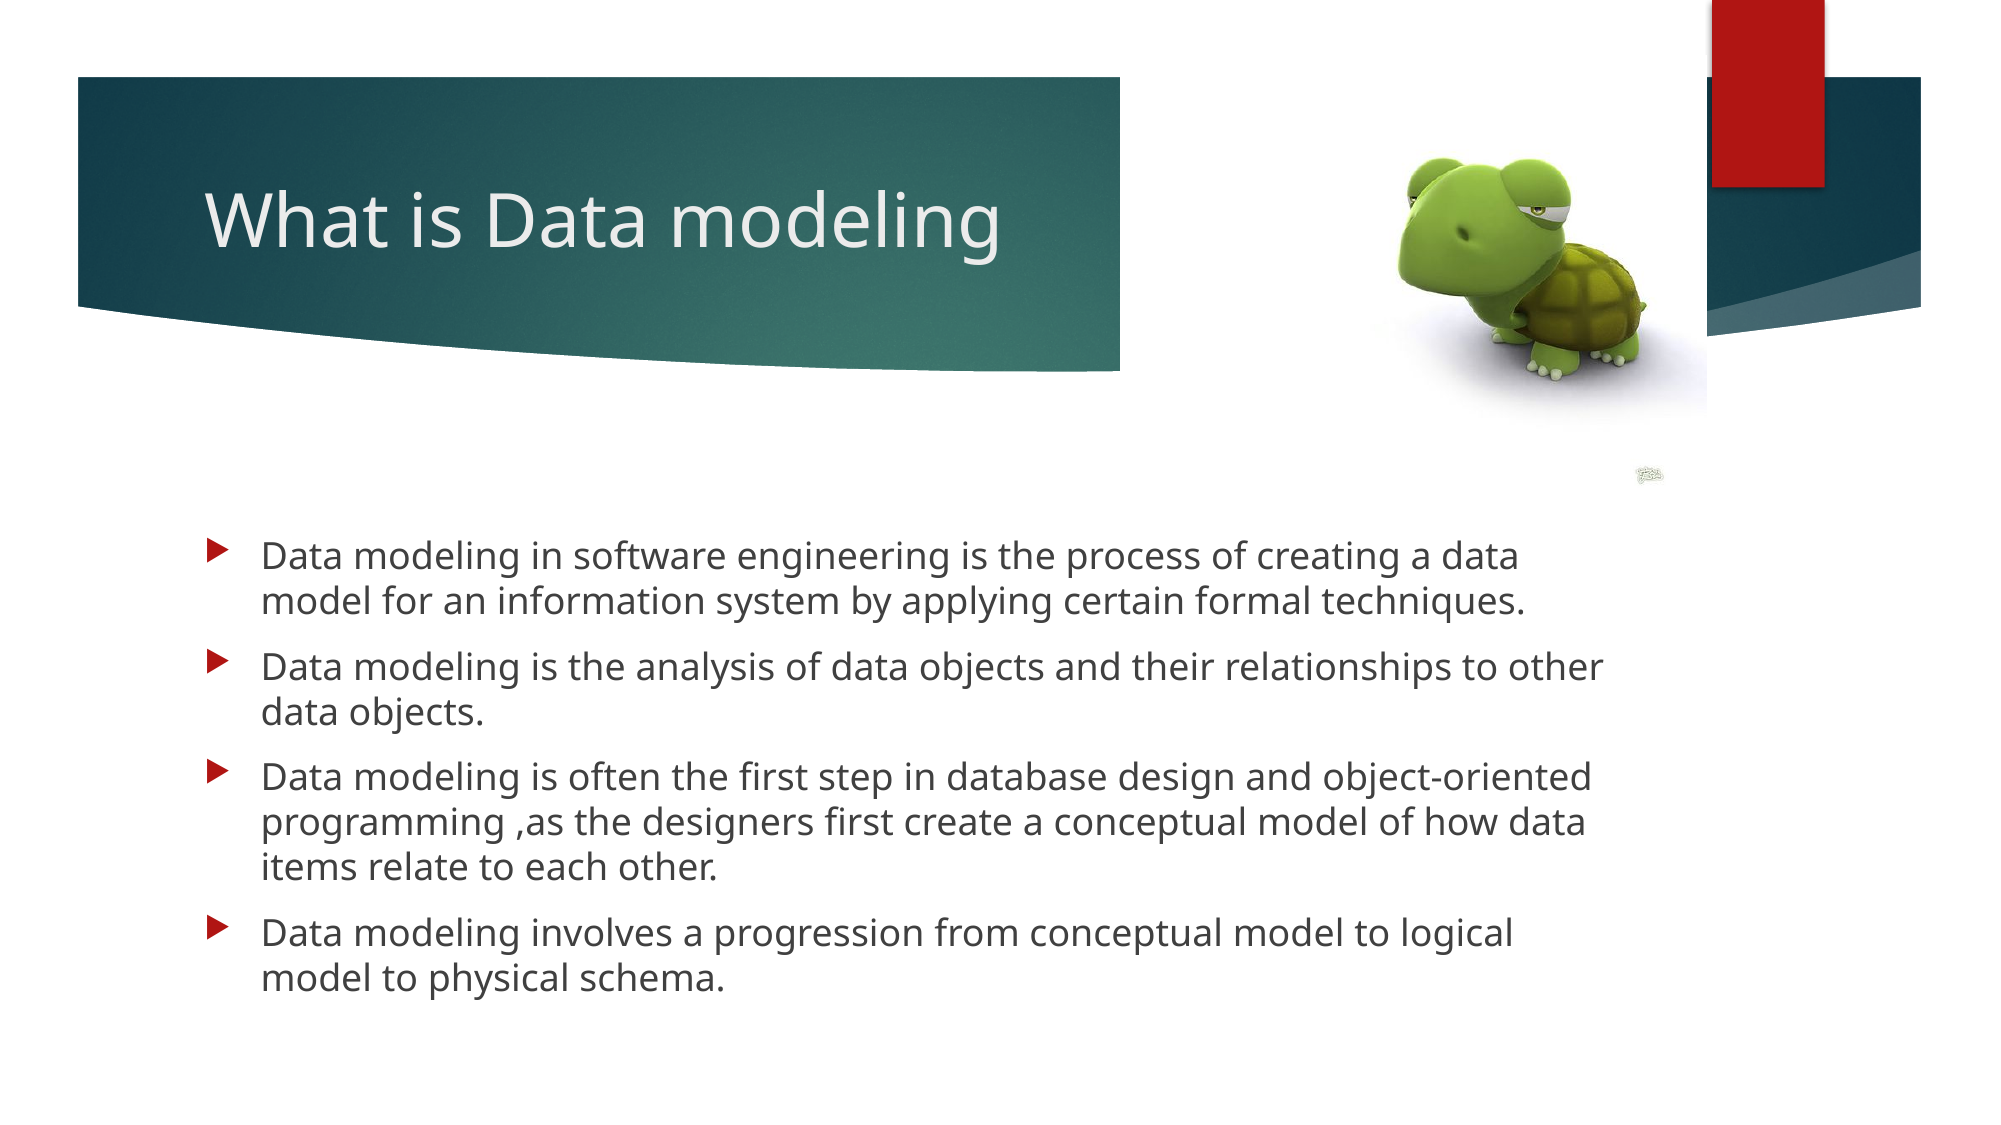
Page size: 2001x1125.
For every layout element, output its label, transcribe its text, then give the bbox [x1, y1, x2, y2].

picture [1120, 55, 1708, 496]
list Data modeling in software engineering is the process of creating a data model for an information system by applying certain formal techniques. Data modeling is the analysis of data objects and their relationships to other data objects. Data modeling is often the first step in database design and object-oriented programming ,as the designers first create a conceptual model of how data items relate to each other. Data modeling involves a progression from conceptual model to logical model to physical schema. [189, 524, 1638, 1085]
title What is Data modeling [189, 159, 1114, 276]
